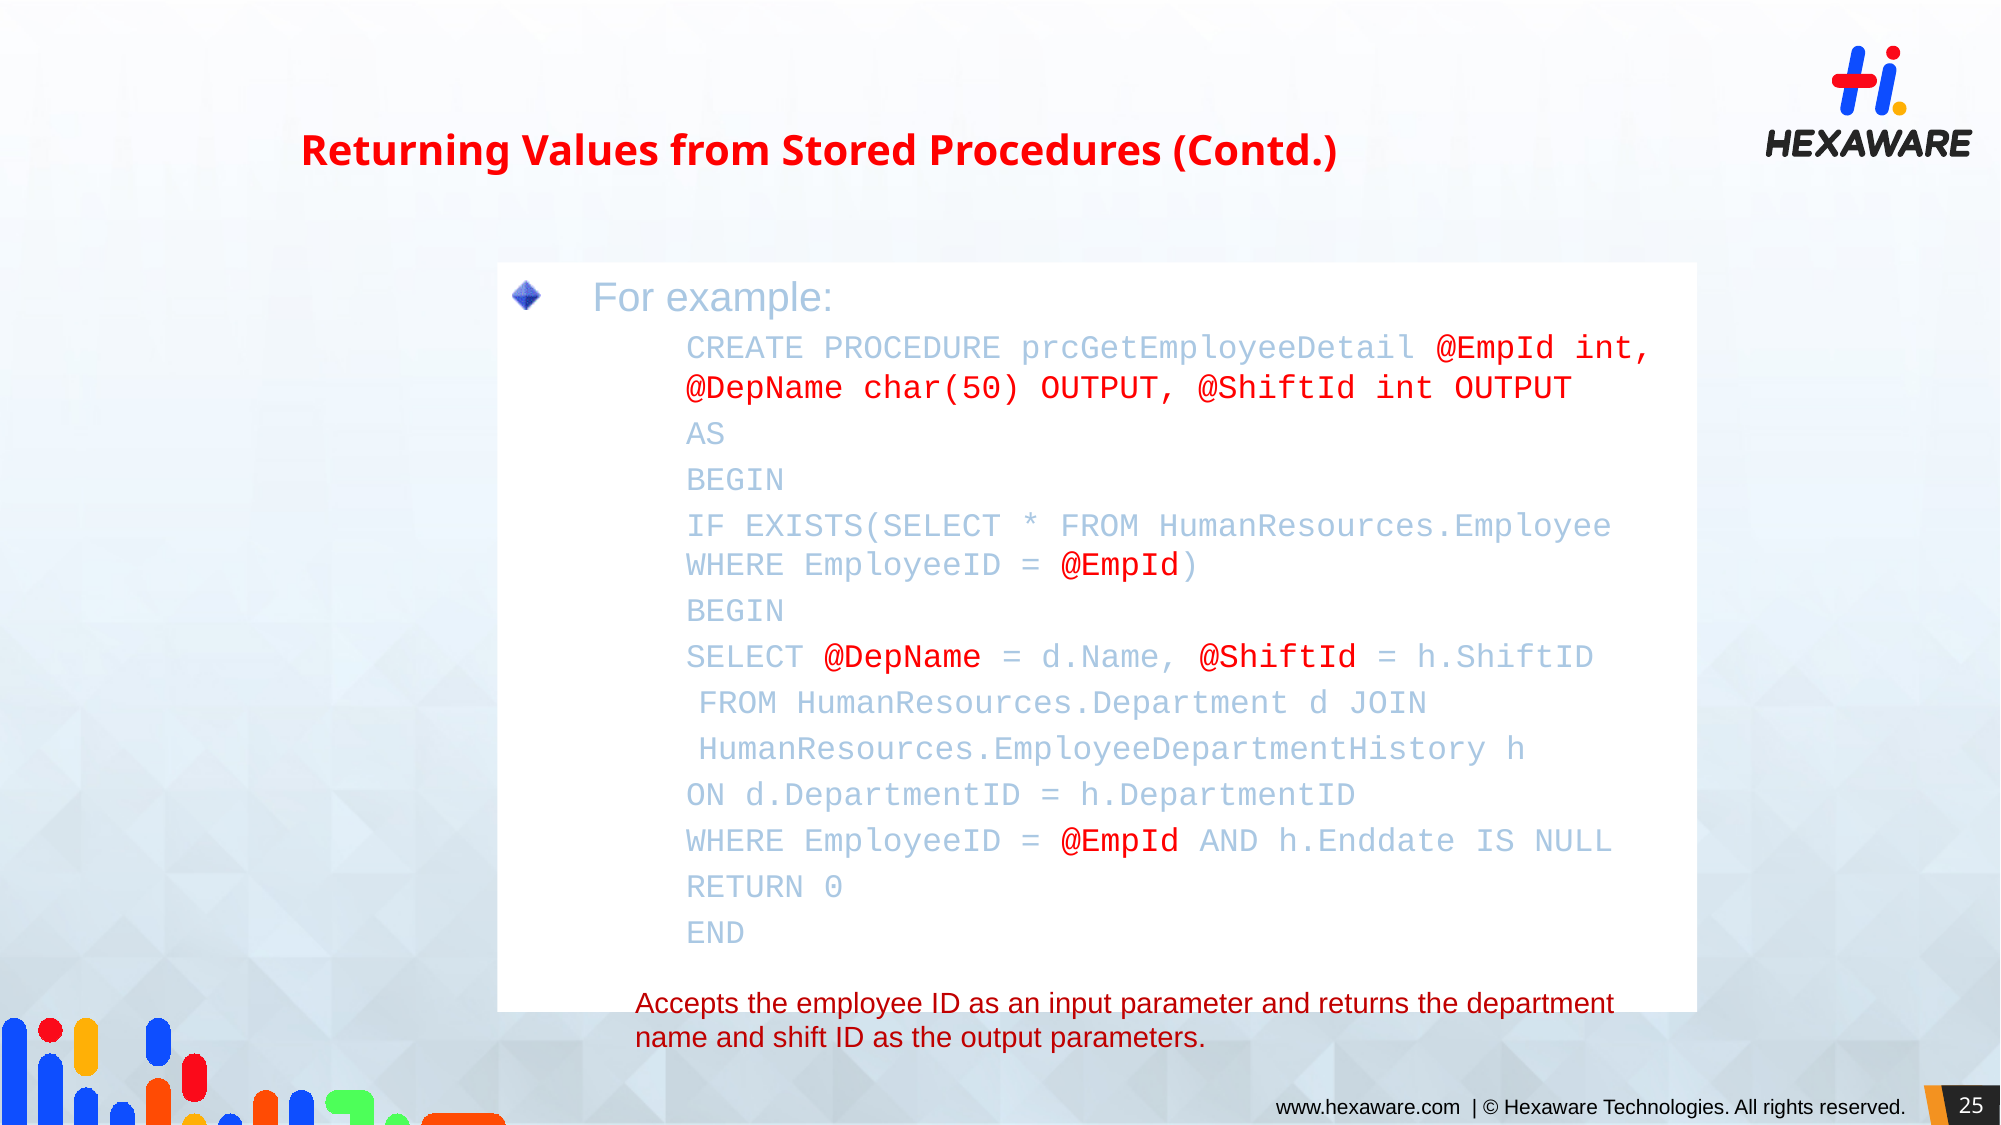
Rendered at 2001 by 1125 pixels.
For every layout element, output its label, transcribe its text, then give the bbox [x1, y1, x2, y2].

list For example: CREATE PROCEDURE prcGetEmployeeDetail @EmpId int, @DepName char(50) OUTPUT, @ShiftId int OUTPUT AS BEGIN IF EXISTS(SELECT * FROM HumanResources.Employee WHERE EmployeeID = @EmpId) BEGIN SELECT @DepName = d.Name, @ShiftId = h.ShiftID FROM HumanResources.Department d JOIN HumanResources.EmployeeDepartmentHistory h ON d.DepartmentID = h.DepartmentID WHERE EmployeeID = @EmpId AND h.Enddate IS NULL RETURN 0 END [497, 262, 1698, 1012]
text_box Accepts the employee ID as an input parameter and returns the department name and shift ID as the output parameters. [620, 976, 1675, 1062]
text_box Returning Values from Stored Procedures (Contd.) [274, 116, 1713, 182]
picture [0, 0, 2001, 1125]
